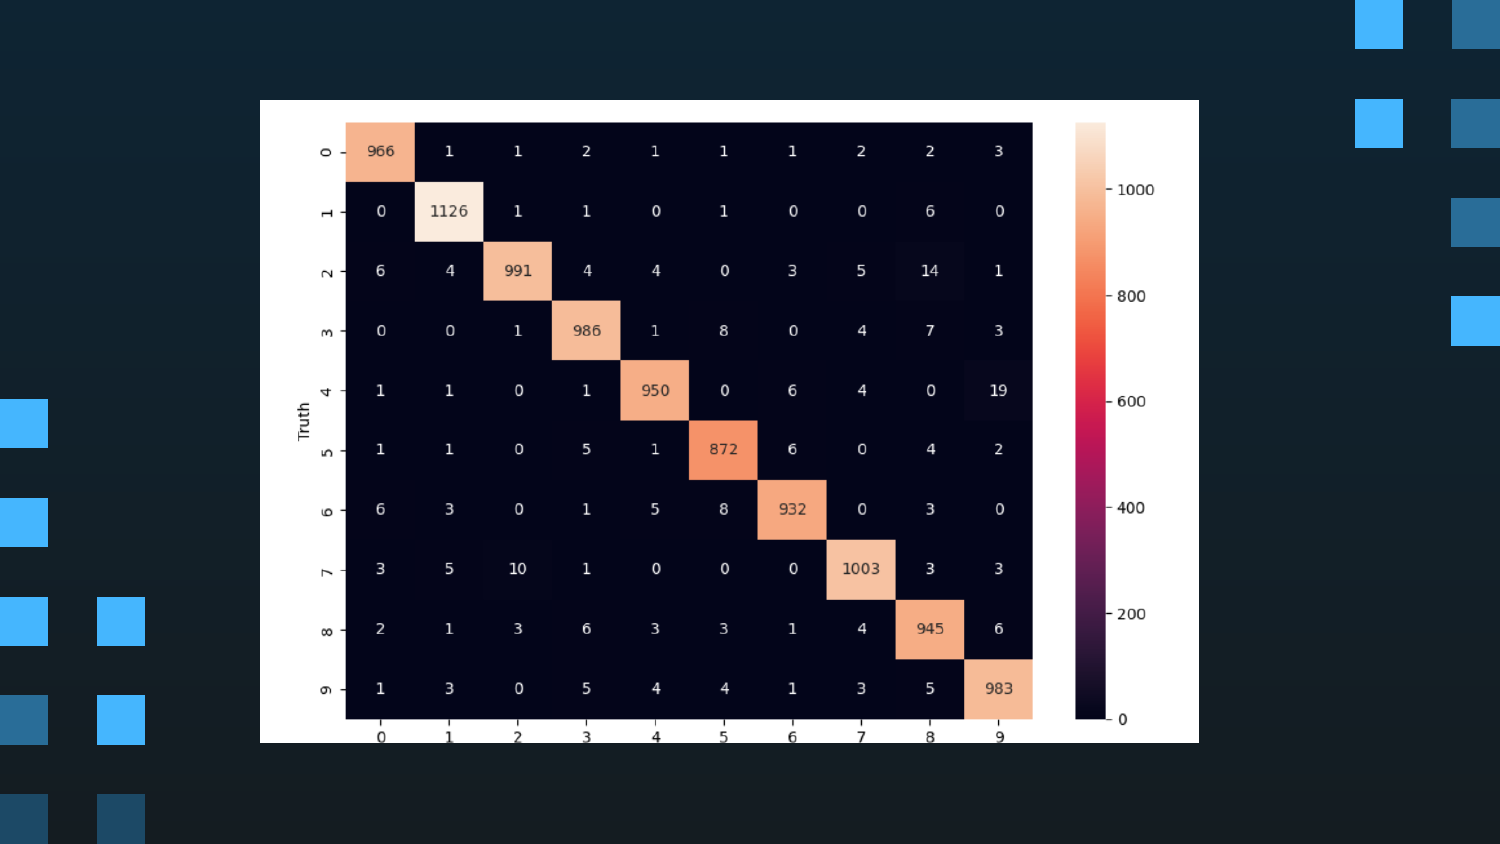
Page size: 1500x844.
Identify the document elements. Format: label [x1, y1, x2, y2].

picture [260, 100, 1200, 743]
